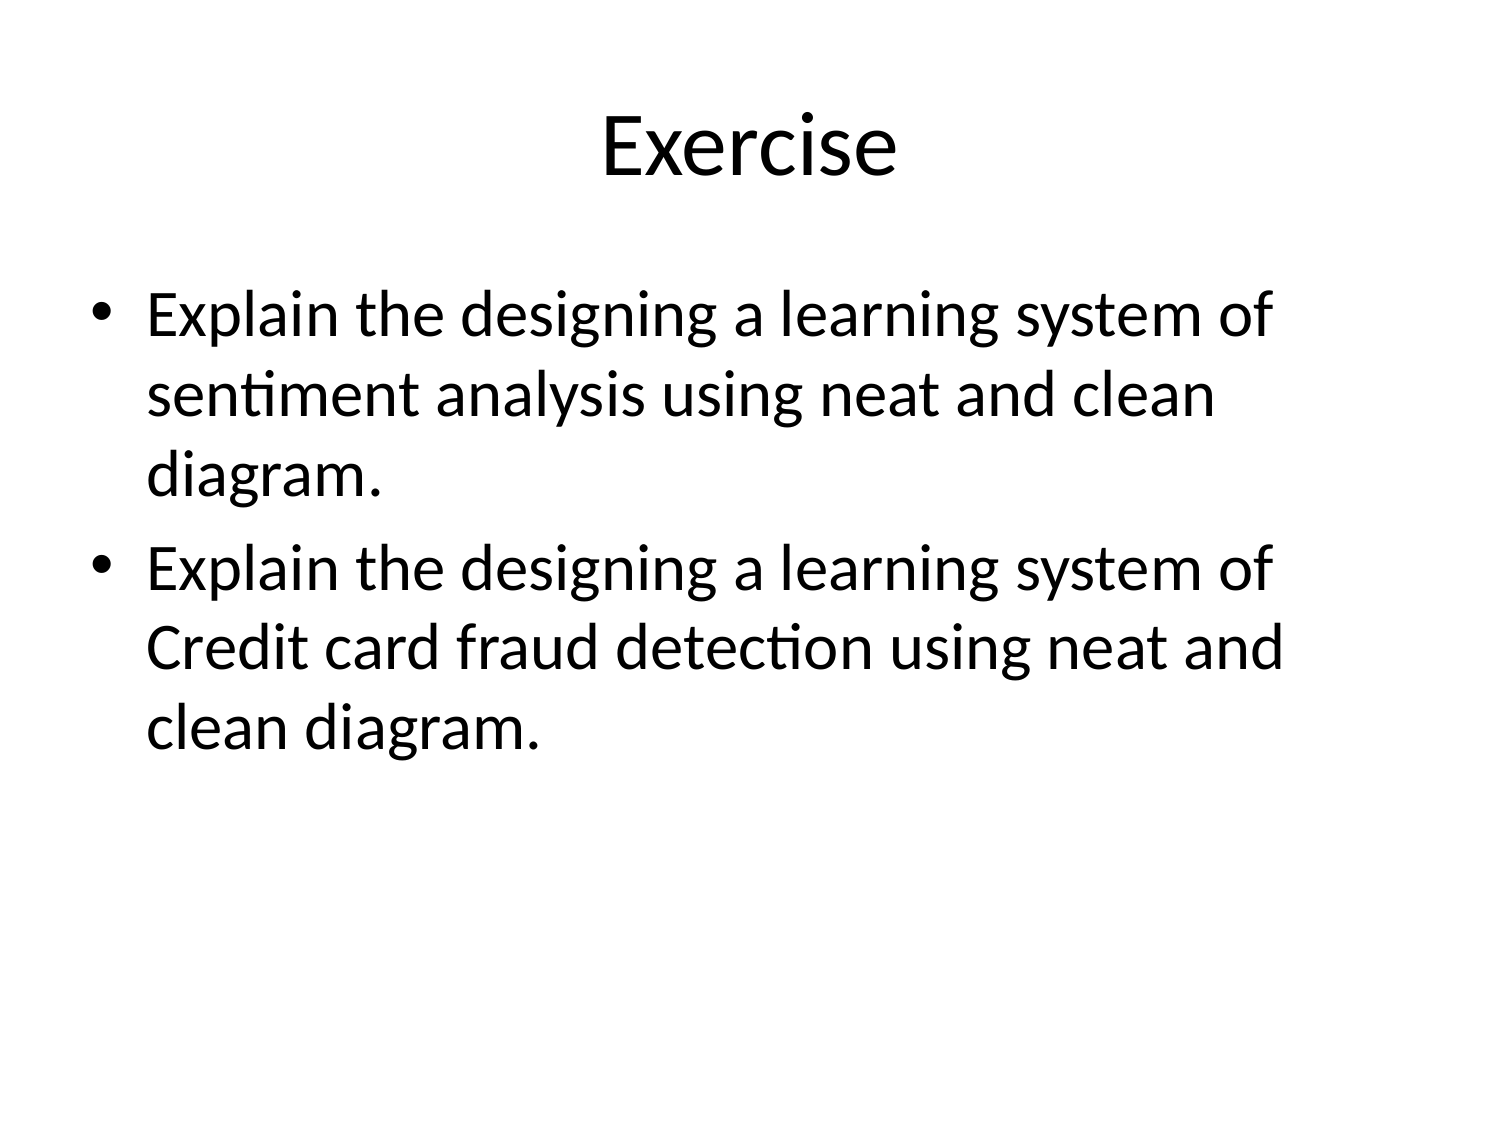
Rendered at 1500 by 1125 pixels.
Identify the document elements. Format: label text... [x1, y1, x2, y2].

list Explain the designing a learning system of sentiment analysis using neat and clean diagram. Explain the designing a learning system of Credit card fraud detection using neat and clean diagram. [75, 262, 1425, 1005]
title Exercise [75, 45, 1425, 233]
